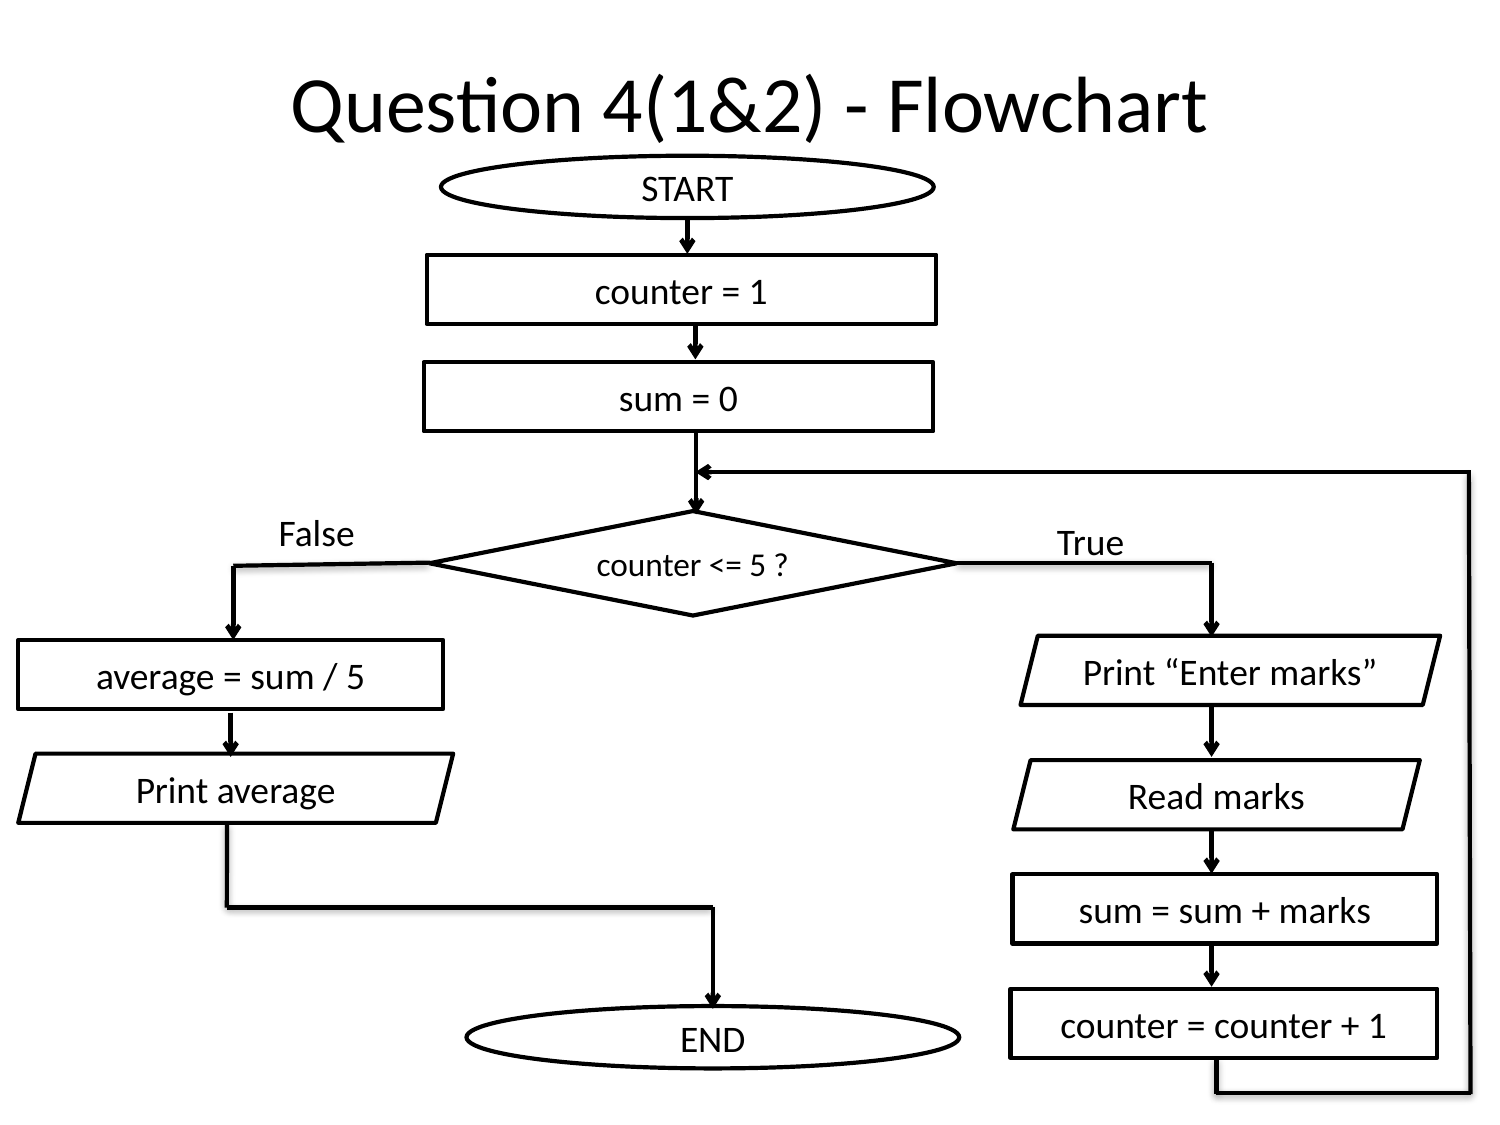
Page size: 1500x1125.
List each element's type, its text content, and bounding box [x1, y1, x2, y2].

title Question 4(1&2) - Flowchart [75, 45, 1425, 154]
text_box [17, 155, 1471, 1095]
